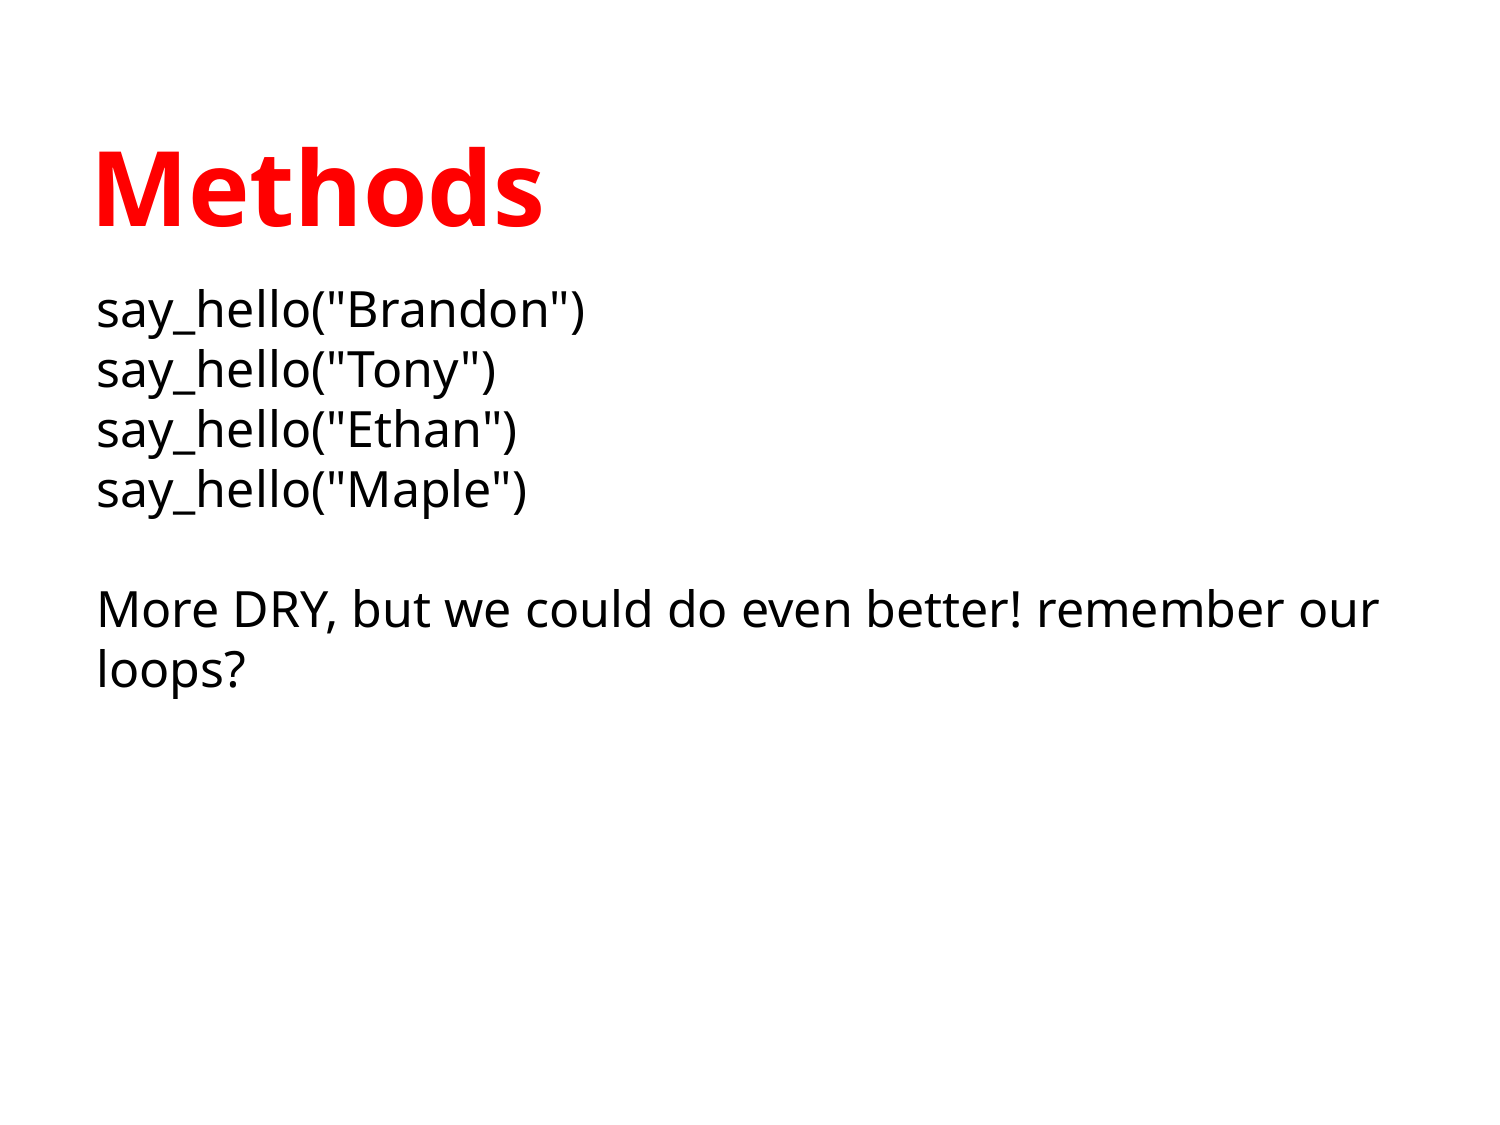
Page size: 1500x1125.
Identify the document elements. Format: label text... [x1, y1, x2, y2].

list say_hello("Brandon") say_hello("Tony") say_hello("Ethan") say_hello("Maple") More DRY, but we could do even better! remember our loops? [75, 262, 1425, 1078]
title Methods [75, 45, 1425, 262]
